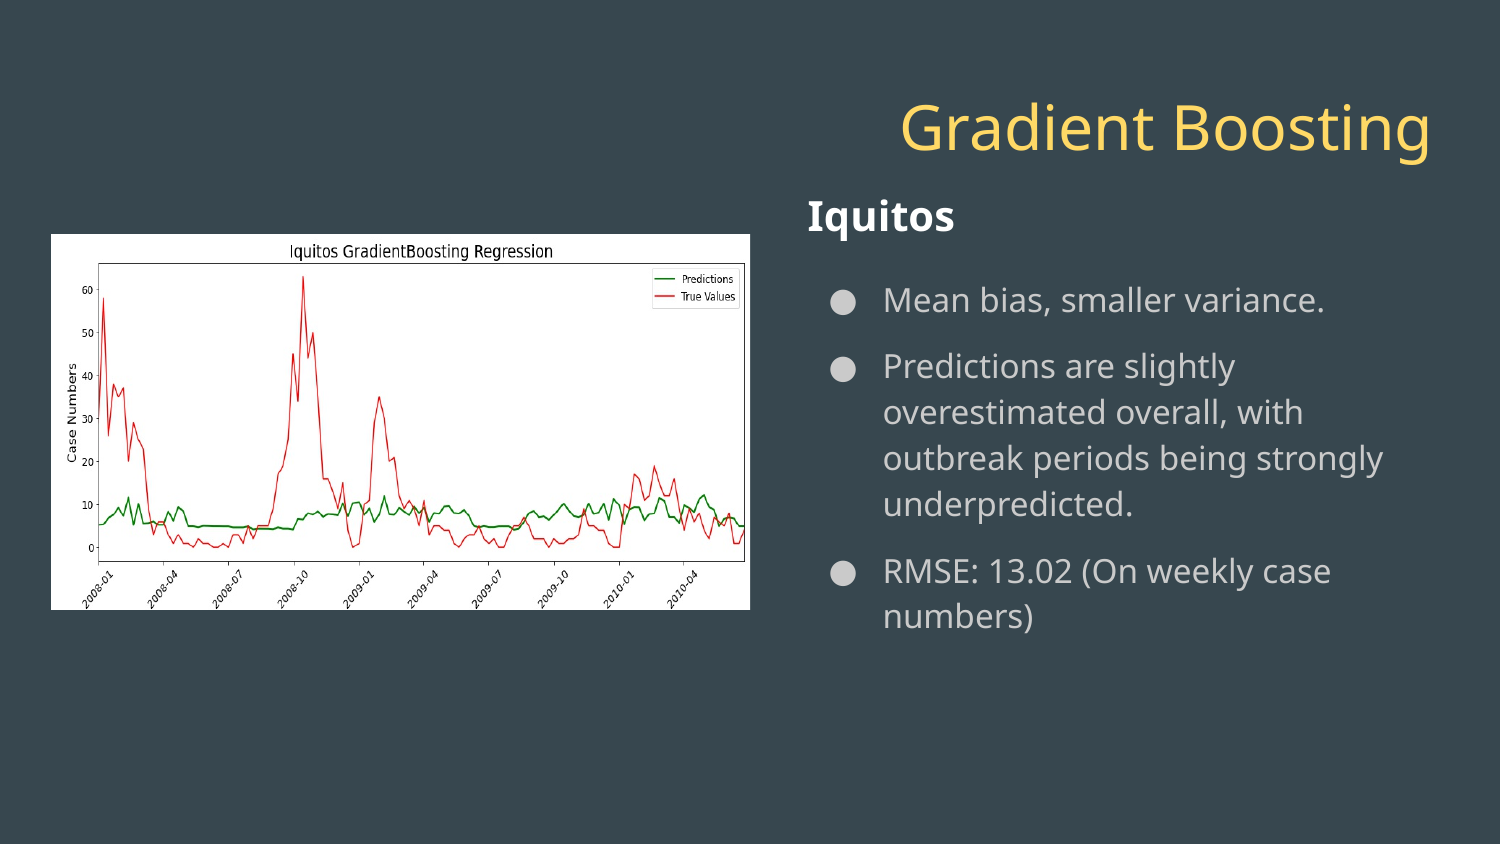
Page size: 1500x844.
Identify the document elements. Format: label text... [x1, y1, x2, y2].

picture [50, 234, 751, 610]
list Iquitos Mean bias, smaller variance. Predictions are slightly overestimated overall, with outbreak periods being strongly underpredicted. RMSE: 13.02 (On weekly case numbers) [792, 166, 1449, 685]
title Gradient Boosting [51, 72, 1449, 167]
